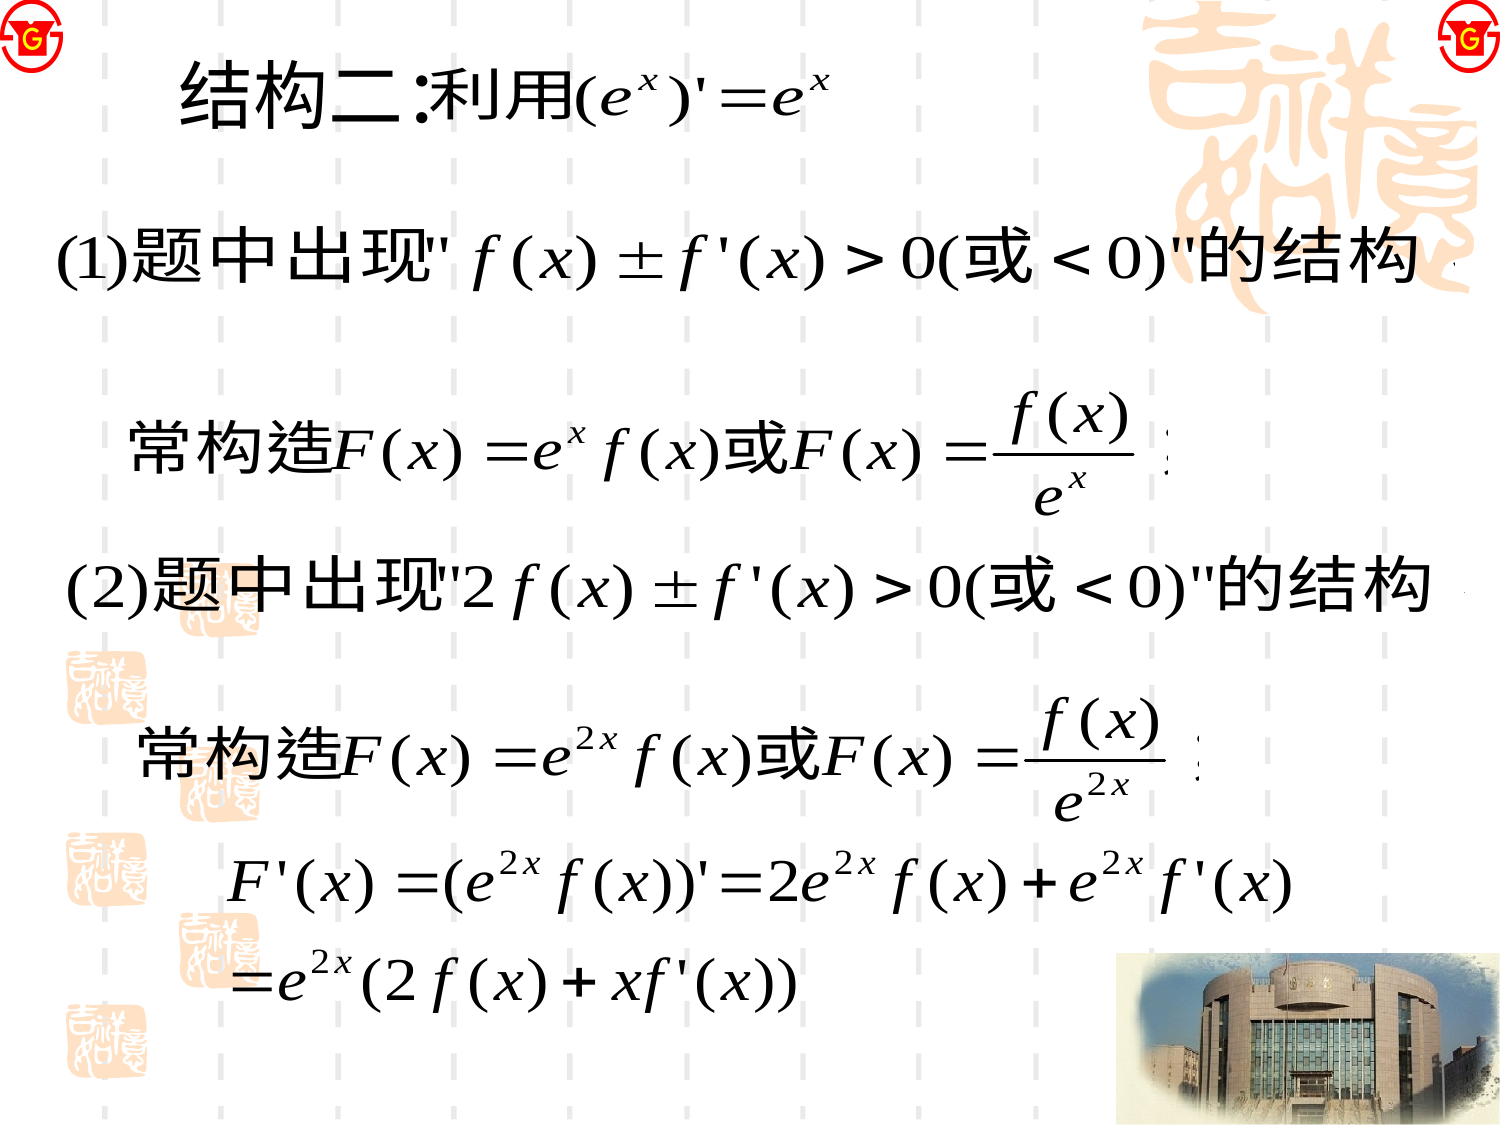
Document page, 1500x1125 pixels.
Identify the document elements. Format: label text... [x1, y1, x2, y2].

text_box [126, 682, 1199, 834]
picture [1116, 953, 1500, 1125]
picture [1438, 0, 1500, 73]
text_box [45, 216, 1455, 305]
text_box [215, 833, 1305, 1027]
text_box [419, 54, 847, 140]
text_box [55, 546, 1465, 634]
title 结构二： [129, 40, 453, 177]
picture [0, 0, 63, 73]
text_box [117, 376, 1168, 528]
